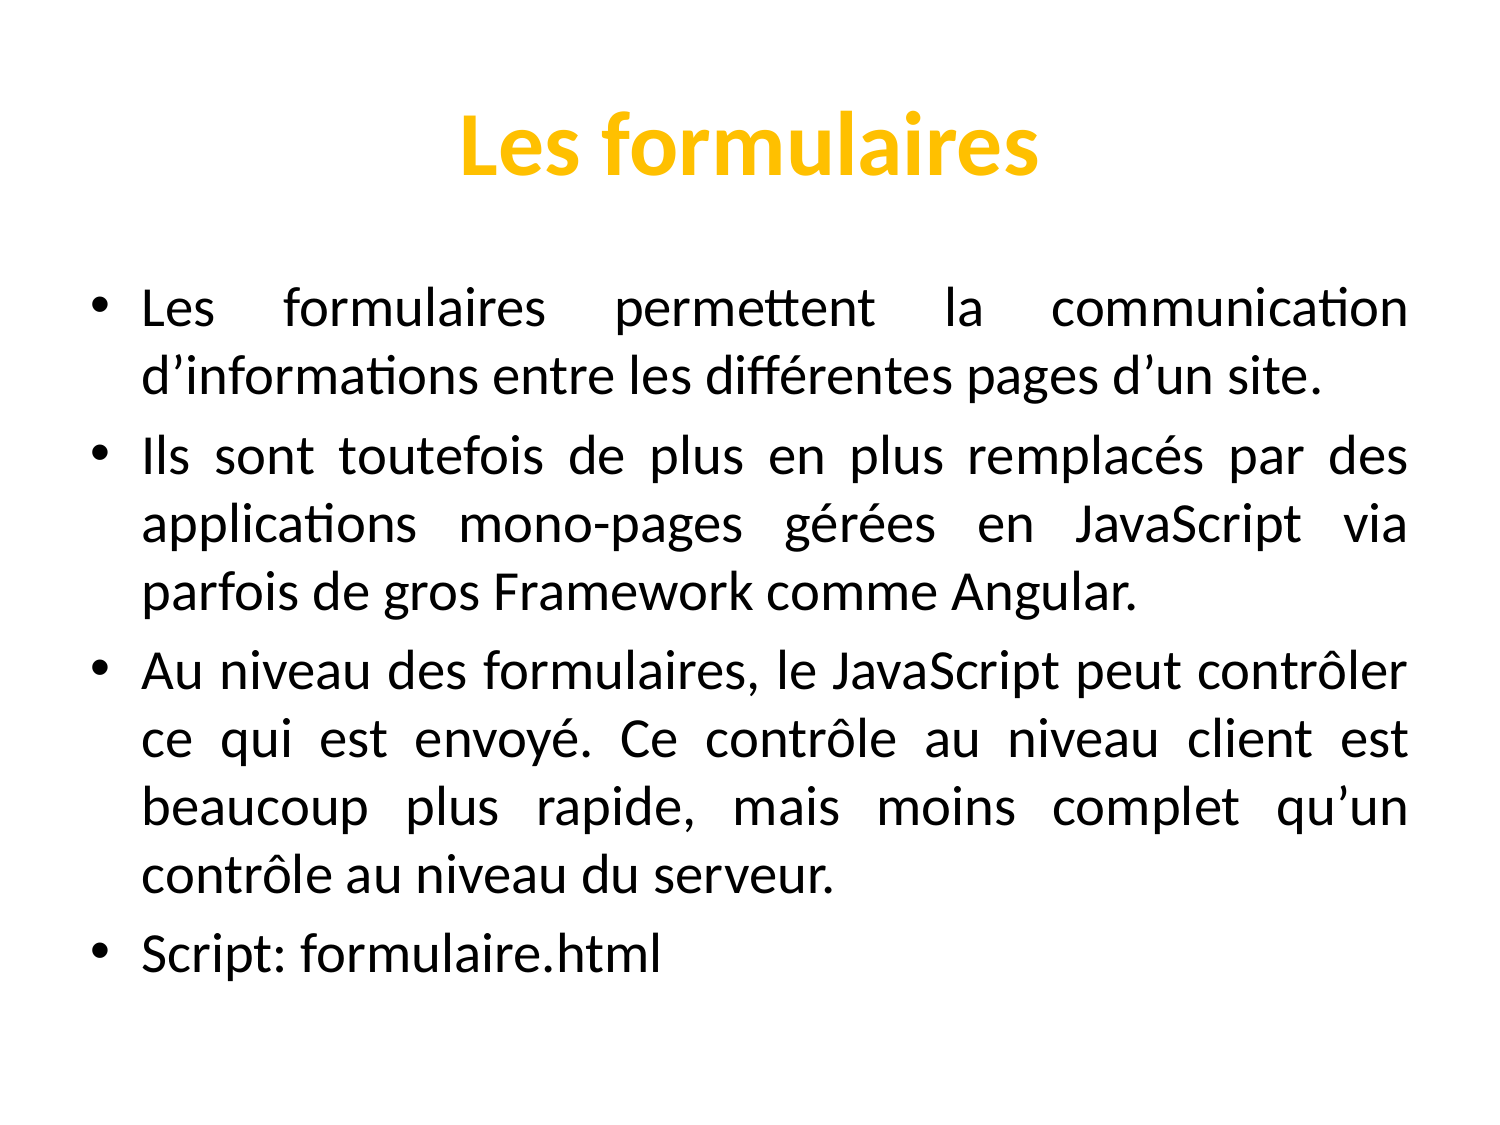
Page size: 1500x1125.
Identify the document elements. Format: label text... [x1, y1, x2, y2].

title Les formulaires [75, 45, 1425, 233]
list Les formulaires permettent la communication d’informations entre les différentes pages d’un site. Ils sont toutefois de plus en plus remplacés par des applications mono-pages gérées en JavaScript via parfois de gros Framework comme Angular. Au niveau des formulaires, le JavaScript peut contrôler ce qui est envoyé. Ce contrôle au niveau client est beaucoup plus rapide, mais moins complet qu’un contrôle au niveau du serveur. Script: formulaire.html [75, 262, 1425, 1005]
